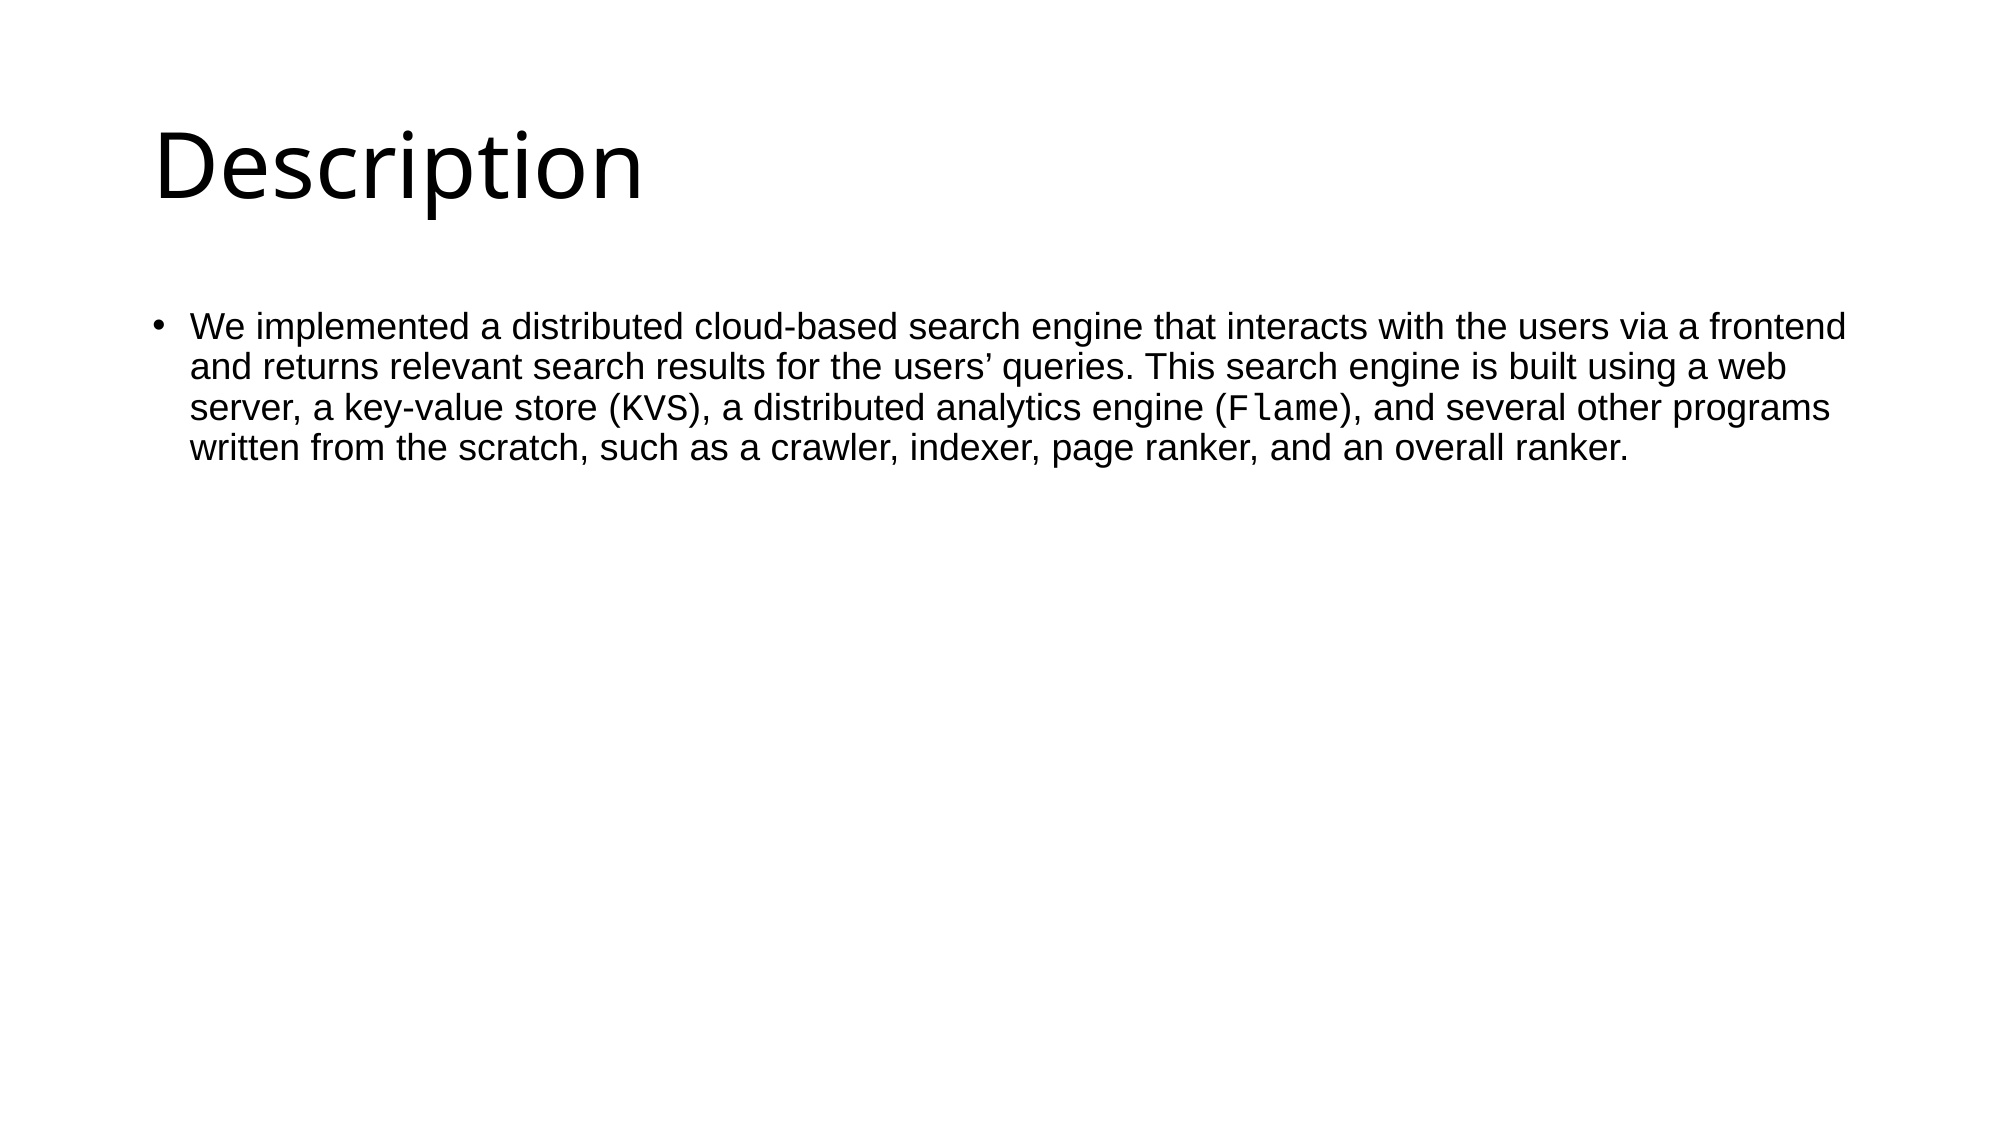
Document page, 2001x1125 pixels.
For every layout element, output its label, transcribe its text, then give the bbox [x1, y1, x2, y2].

list We implemented a distributed cloud-based search engine that interacts with the users via a frontend and returns relevant search results for the users’ queries. This search engine is built using a web server, a key-value store (KVS), a distributed analytics engine (Flame), and several other programs written from the scratch, such as a crawler, indexer, page ranker, and an overall ranker. [137, 299, 1863, 1014]
title Description [137, 59, 1863, 278]
